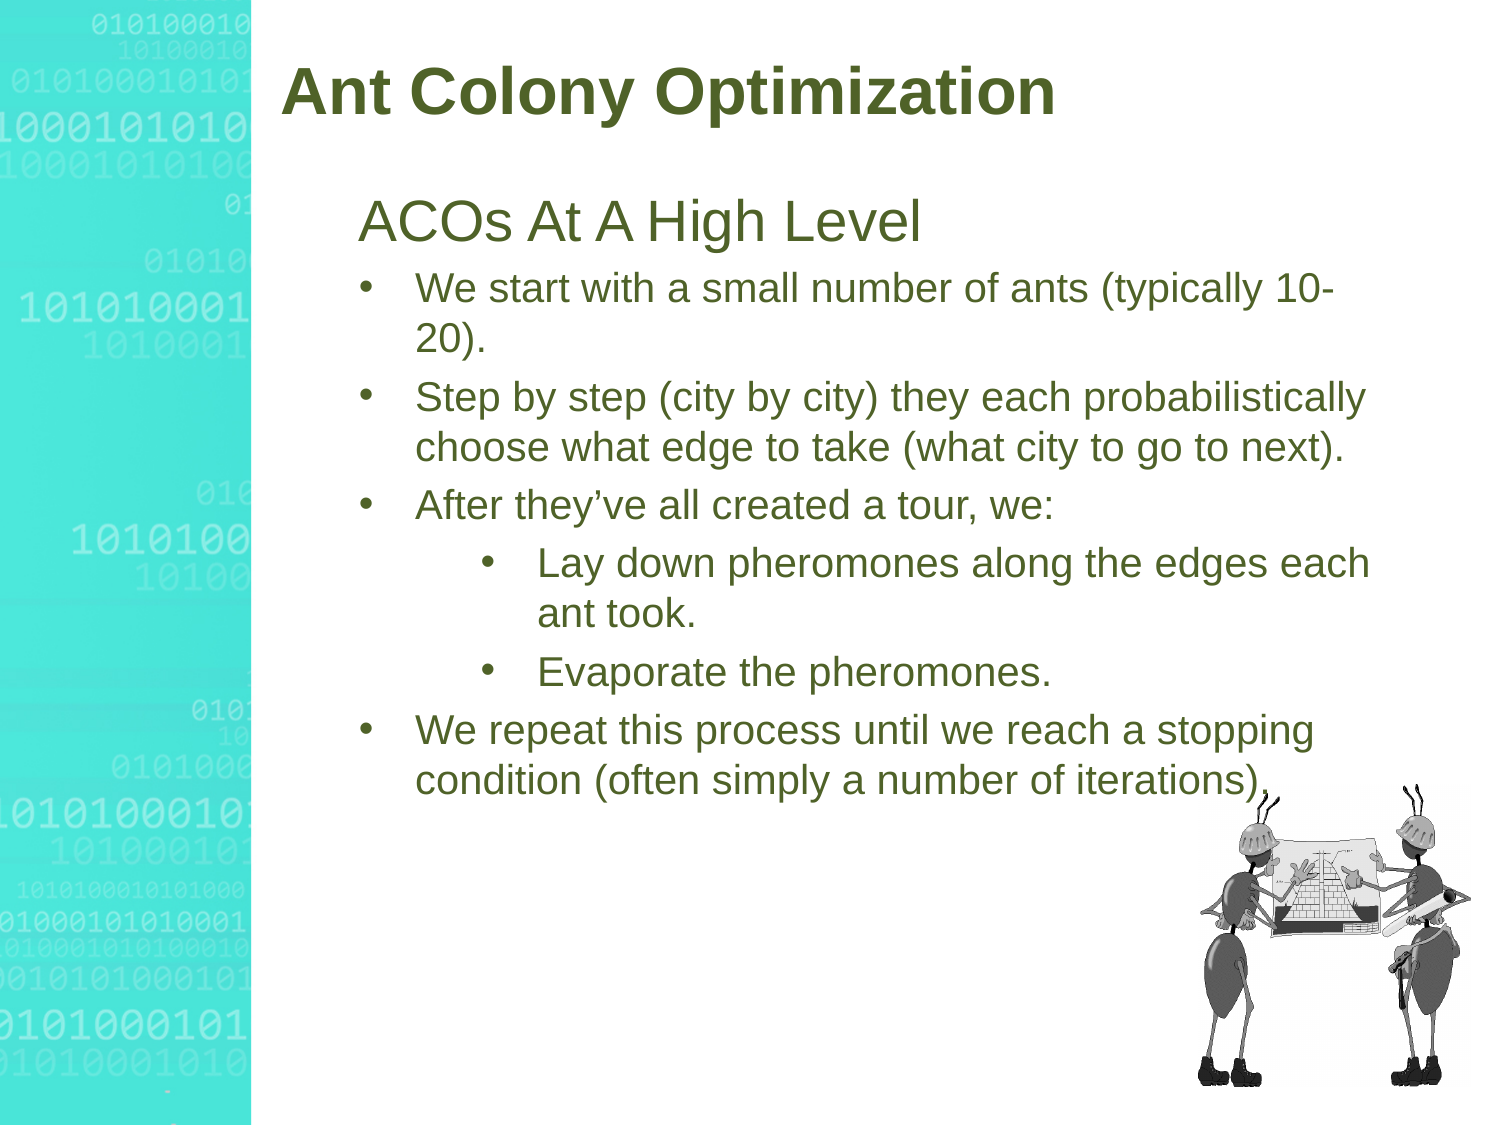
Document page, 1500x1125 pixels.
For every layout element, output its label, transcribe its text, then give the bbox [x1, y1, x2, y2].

picture [0, 0, 1500, 1125]
list ACOs At A High Level We start with a small number of ants (typically 10-20). Step by step (city by city) they each probabilistically choose what edge to take (what city to go to next). After they’ve all created a tour, we: Lay down pheromones along the edges each ant took. Evaporate the pheromones. We repeat this process until we reach a stopping condition (often simply a number of iterations). [344, 175, 1421, 917]
title Ant Colony Optimization [265, 0, 1500, 176]
